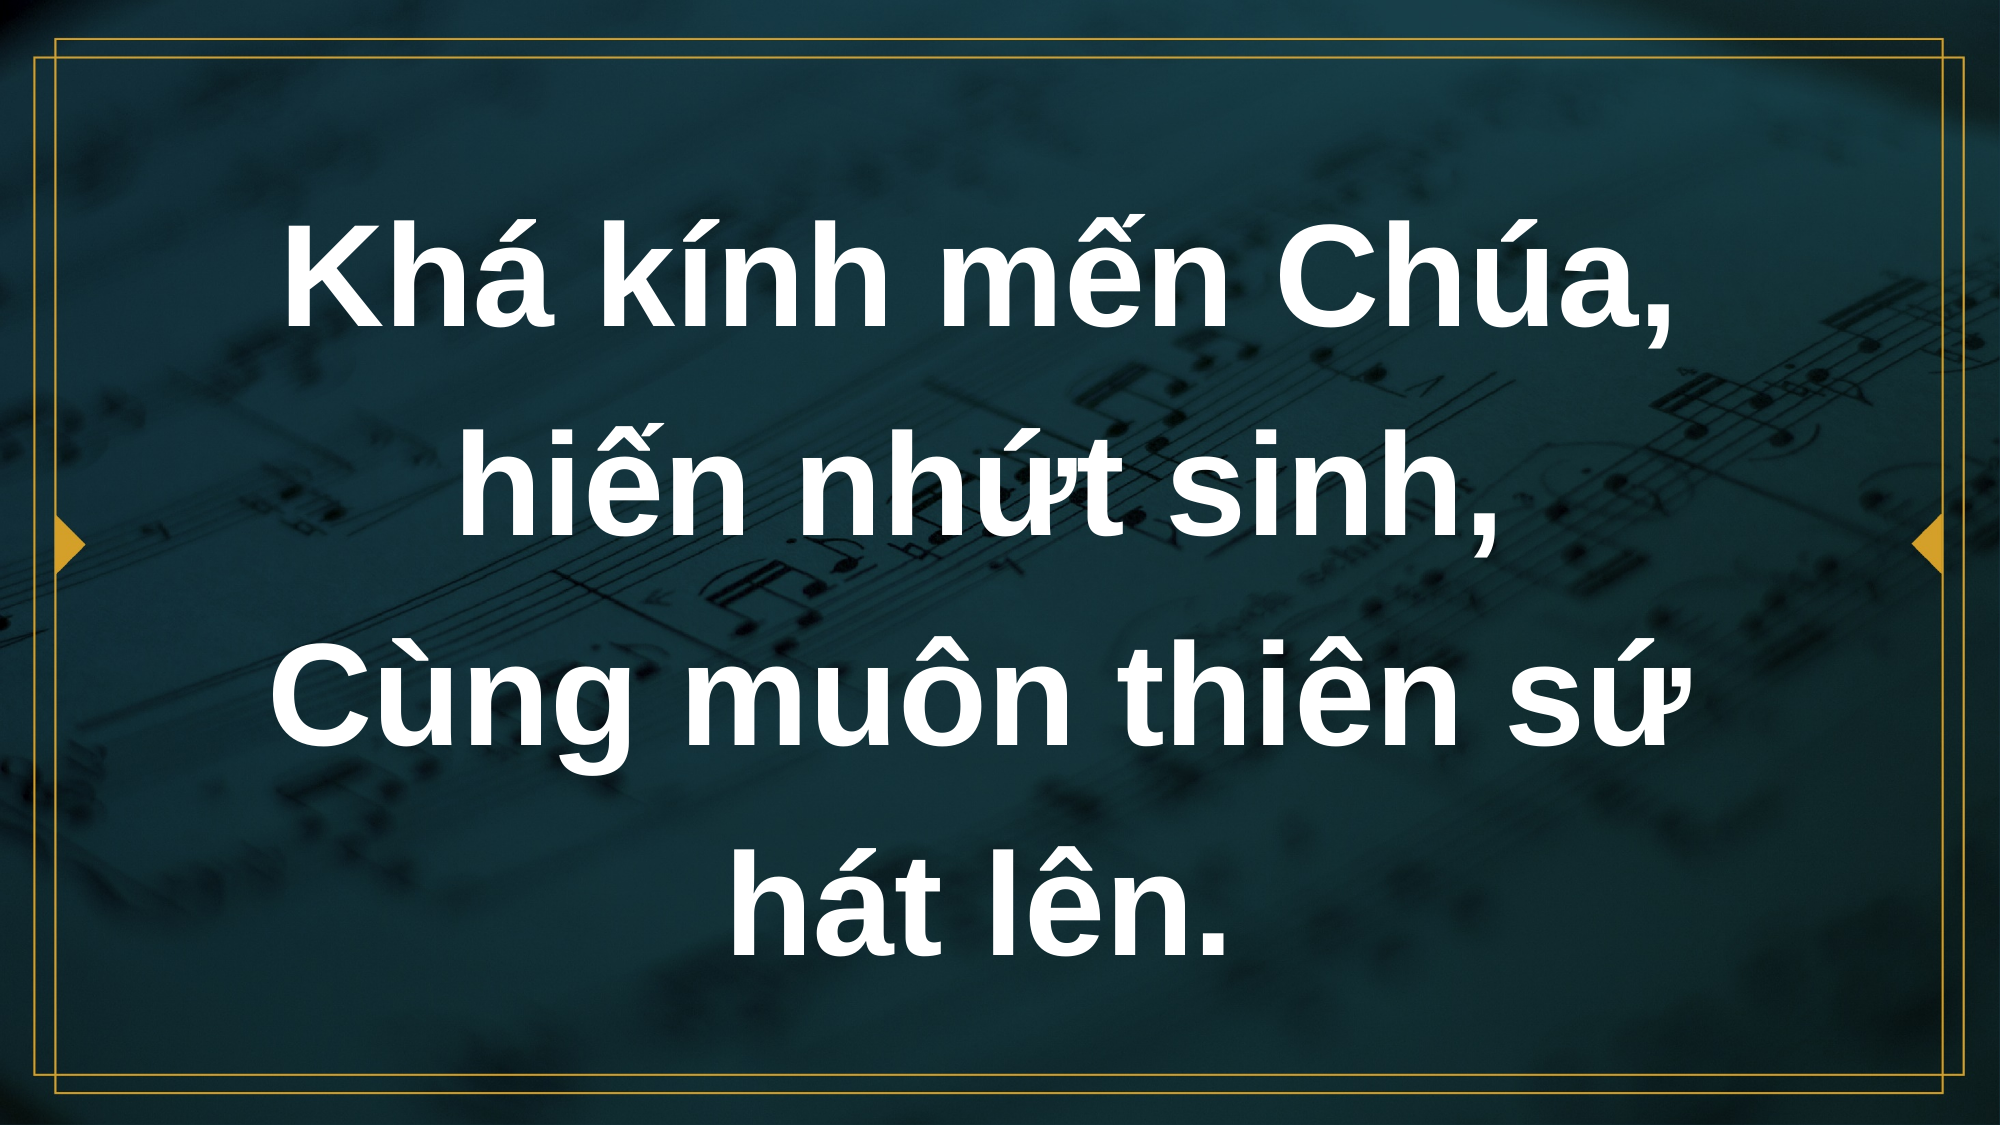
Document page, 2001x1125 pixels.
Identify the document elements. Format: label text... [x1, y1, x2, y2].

title Khá kính mến Chúa, hiến nhứt sinh, Cùng muôn thiên sứ hát lên. [55, 53, 1945, 1077]
picture [0, 0, 2000, 1125]
